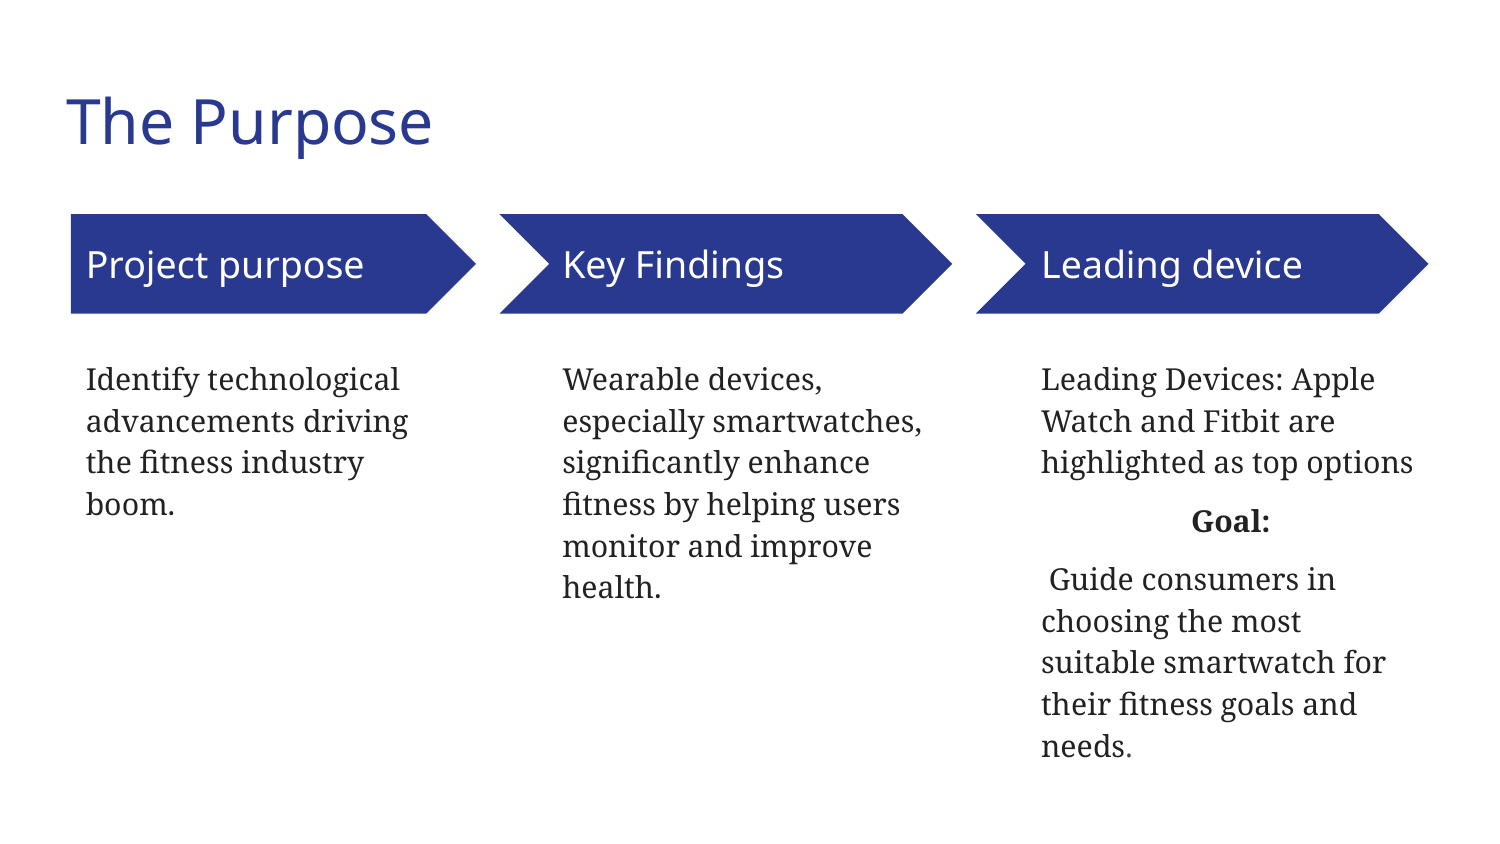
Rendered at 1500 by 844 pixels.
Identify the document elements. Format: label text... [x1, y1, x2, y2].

title The Purpose [51, 67, 1449, 167]
list Project purpose [70, 238, 442, 290]
text_box [70, 214, 476, 314]
list Identify technological advancements driving the fitness industry boom. [70, 339, 477, 775]
list Leading device [1025, 238, 1397, 290]
list Key Findings [547, 238, 918, 290]
text_box [975, 214, 1429, 314]
list Wearable devices, especially smartwatches, significantly enhance fitness by helping users monitor and improve health. [547, 339, 953, 775]
text_box [499, 214, 953, 314]
list Leading Devices: Apple Watch and Fitbit are highlighted as top options Goal: Guide consumers in choosing the most suitable smartwatch for their fitness goals and needs. [1025, 339, 1432, 775]
